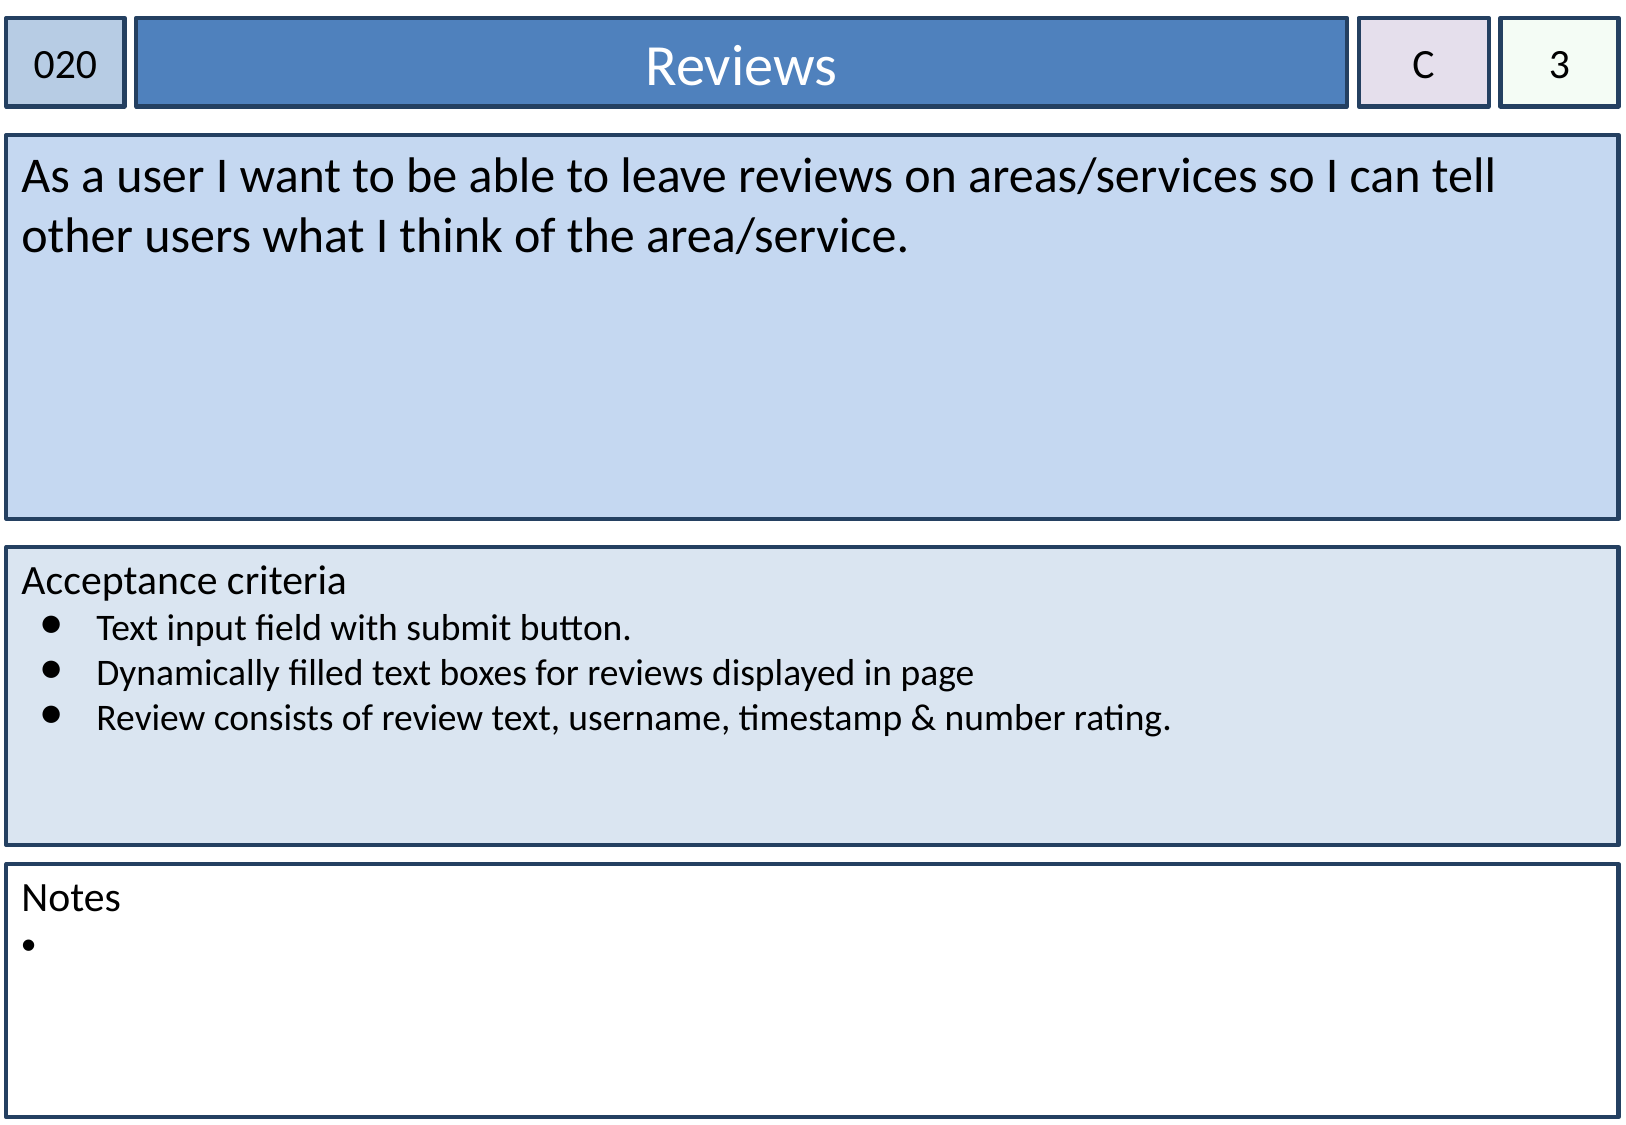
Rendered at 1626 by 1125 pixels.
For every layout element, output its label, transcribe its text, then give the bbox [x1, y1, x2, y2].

text_box C [1358, 17, 1489, 107]
text_box 3 [1500, 17, 1619, 107]
text_box 020 [6, 17, 125, 107]
text_box As a user I want to be able to leave reviews on areas/services so I can tell other users what I think of the area/service. [6, 134, 1619, 519]
text_box Reviews [136, 17, 1347, 107]
text_box Notes [6, 864, 1619, 1118]
text_box Acceptance criteria Text input field with submit button. Dynamically filled text boxes for reviews displayed in page Review consists of review text, username, timestamp & number rating. [6, 547, 1619, 846]
